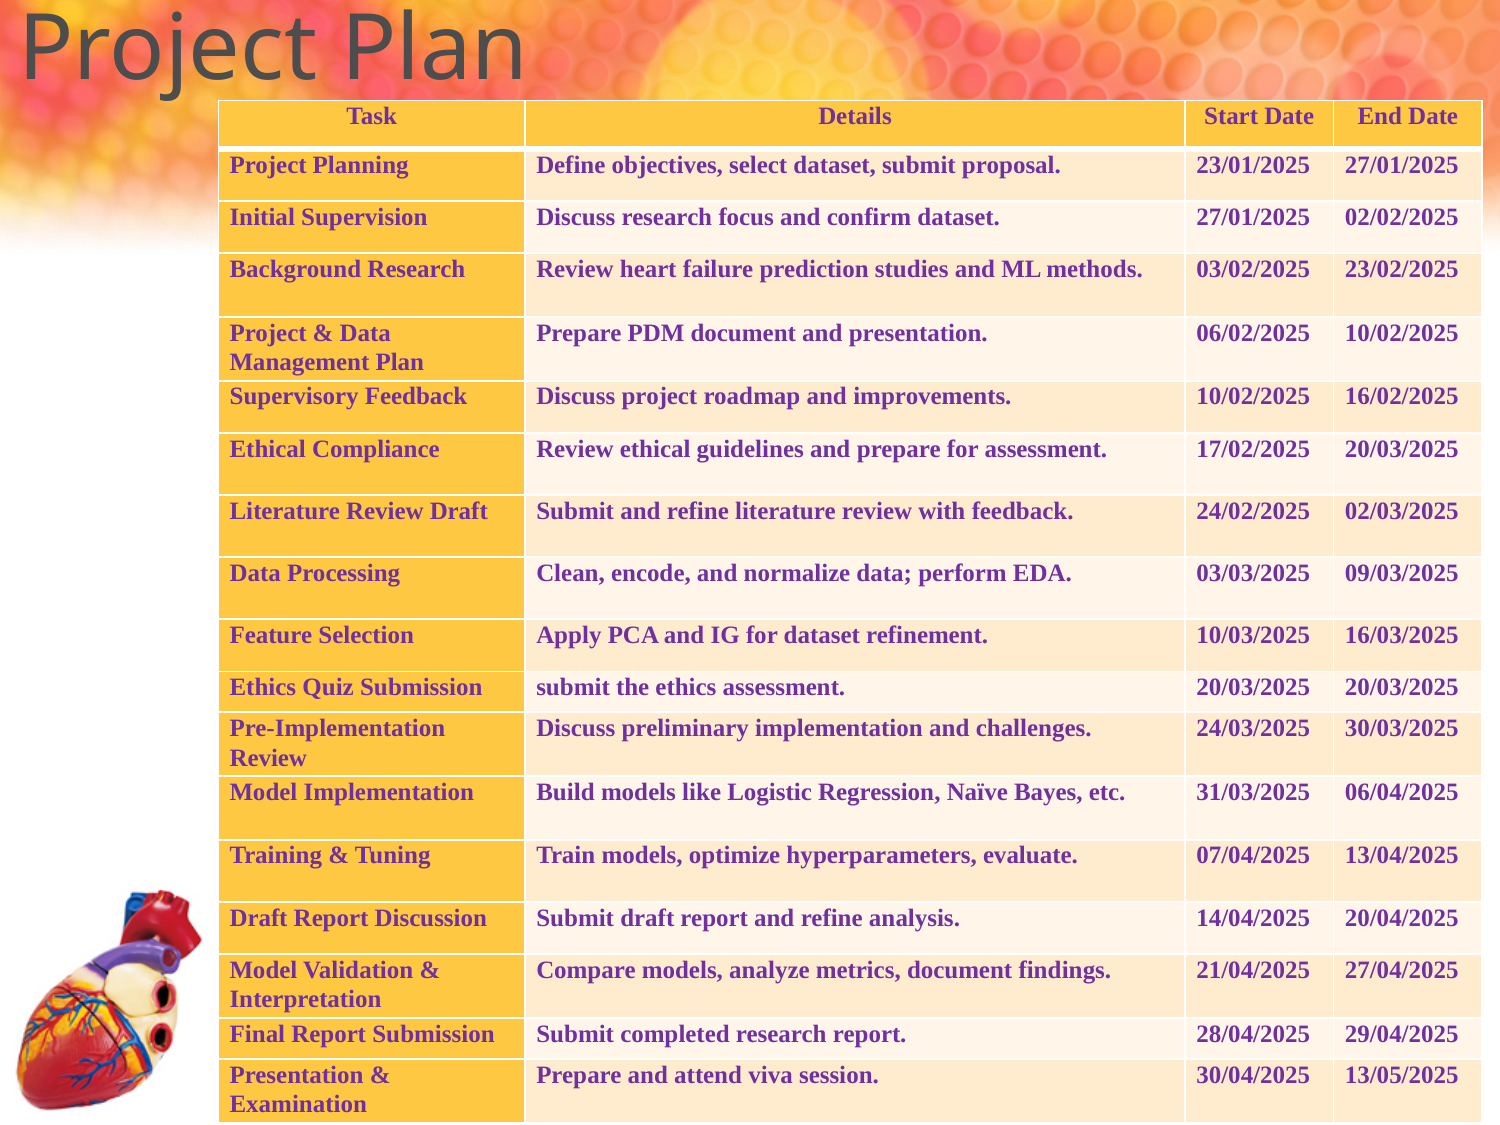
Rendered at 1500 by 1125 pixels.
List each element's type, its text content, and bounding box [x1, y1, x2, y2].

table_header Details [526, 101, 1184, 146]
table_cell 07/04/2025 [1186, 841, 1333, 901]
table_cell 10/02/2025 [1334, 318, 1481, 380]
table_cell Pre-Implementation Review [219, 713, 524, 775]
table_cell Training & Tuning [219, 841, 524, 901]
table_cell Define objectives, select dataset, submit proposal. [526, 152, 1184, 200]
table_cell 10/03/2025 [1186, 620, 1333, 671]
table_cell 20/03/2025 [1334, 672, 1481, 711]
table_cell Build models like Logistic Regression, Naïve Bayes, etc. [526, 777, 1184, 839]
table_cell Review ethical guidelines and prepare for assessment. [526, 434, 1184, 494]
table_cell Model Implementation [219, 777, 524, 839]
table_cell Apply PCA and IG for dataset refinement. [526, 620, 1184, 671]
table_cell Discuss research focus and confirm dataset. [526, 202, 1184, 252]
table_cell Data Processing [219, 558, 524, 618]
picture [0, 0, 1500, 1125]
table_cell Project Planning [219, 152, 524, 200]
table_cell 06/02/2025 [1186, 318, 1333, 380]
table_cell 14/04/2025 [1186, 903, 1333, 953]
table_header Start Date [1186, 101, 1333, 146]
table_cell 30/04/2025 [1186, 1060, 1333, 1122]
table_cell Draft Report Discussion [219, 903, 524, 953]
table_cell Presentation & Examination [219, 1060, 524, 1122]
table_cell Feature Selection [219, 620, 524, 671]
table_cell Prepare PDM document and presentation. [526, 318, 1184, 380]
table_cell 03/03/2025 [1186, 558, 1333, 618]
table_cell 06/04/2025 [1334, 777, 1481, 839]
table_cell Project & Data Management Plan [219, 318, 524, 380]
table_cell Ethics Quiz Submission [219, 672, 524, 711]
table_cell Supervisory Feedback [219, 382, 524, 432]
table_cell 13/04/2025 [1334, 841, 1481, 901]
table_cell 24/03/2025 [1186, 713, 1333, 775]
table_header Task [219, 101, 524, 146]
title Project Plan [3, 0, 547, 102]
table_cell 30/03/2025 [1334, 713, 1481, 775]
table_cell Ethical Compliance [219, 434, 524, 494]
table_cell 09/03/2025 [1334, 558, 1481, 618]
table_cell 17/02/2025 [1186, 434, 1333, 494]
table_cell 27/01/2025 [1186, 202, 1333, 252]
table_cell 21/04/2025 [1186, 955, 1333, 1017]
table_cell 27/04/2025 [1334, 955, 1481, 1017]
table_cell 02/02/2025 [1334, 202, 1481, 252]
table_cell Discuss project roadmap and improvements. [526, 382, 1184, 432]
table_cell Literature Review Draft [219, 496, 524, 556]
table_cell 28/04/2025 [1186, 1019, 1333, 1058]
table_cell Submit and refine literature review with feedback. [526, 496, 1184, 556]
table_cell 24/02/2025 [1186, 496, 1333, 556]
table_cell Background Research [219, 254, 524, 316]
table_cell Review heart failure prediction studies and ML methods. [526, 254, 1184, 316]
table_cell Model Validation & Interpretation [219, 955, 524, 1017]
table_cell 16/03/2025 [1334, 620, 1481, 671]
table_cell Initial Supervision [219, 202, 524, 252]
table_cell 20/03/2025 [1186, 672, 1333, 711]
table_cell 23/01/2025 [1186, 152, 1333, 200]
table_cell Discuss preliminary implementation and challenges. [526, 713, 1184, 775]
table_cell 20/04/2025 [1334, 903, 1481, 953]
table_cell 29/04/2025 [1334, 1019, 1481, 1058]
table_cell 20/03/2025 [1334, 434, 1481, 494]
table_cell 02/03/2025 [1334, 496, 1481, 556]
table_cell Clean, encode, and normalize data; perform EDA. [526, 558, 1184, 618]
table_cell Prepare and attend viva session. [526, 1060, 1184, 1122]
table_cell 10/02/2025 [1186, 382, 1333, 432]
table_cell Submit completed research report. [526, 1019, 1184, 1058]
table_cell 27/01/2025 [1334, 152, 1481, 200]
table_cell submit the ethics assessment. [526, 672, 1184, 711]
table_cell 23/02/2025 [1334, 254, 1481, 316]
table_cell Submit draft report and refine analysis. [526, 903, 1184, 953]
table_cell 16/02/2025 [1334, 382, 1481, 432]
table_cell 31/03/2025 [1186, 777, 1333, 839]
table_cell Compare models, analyze metrics, document findings. [526, 955, 1184, 1017]
table_cell Final Report Submission [219, 1019, 524, 1058]
table_cell 13/05/2025 [1334, 1060, 1481, 1122]
table_cell Train models, optimize hyperparameters, evaluate. [526, 841, 1184, 901]
table_header End Date [1334, 101, 1481, 146]
table_cell 03/02/2025 [1186, 254, 1333, 316]
